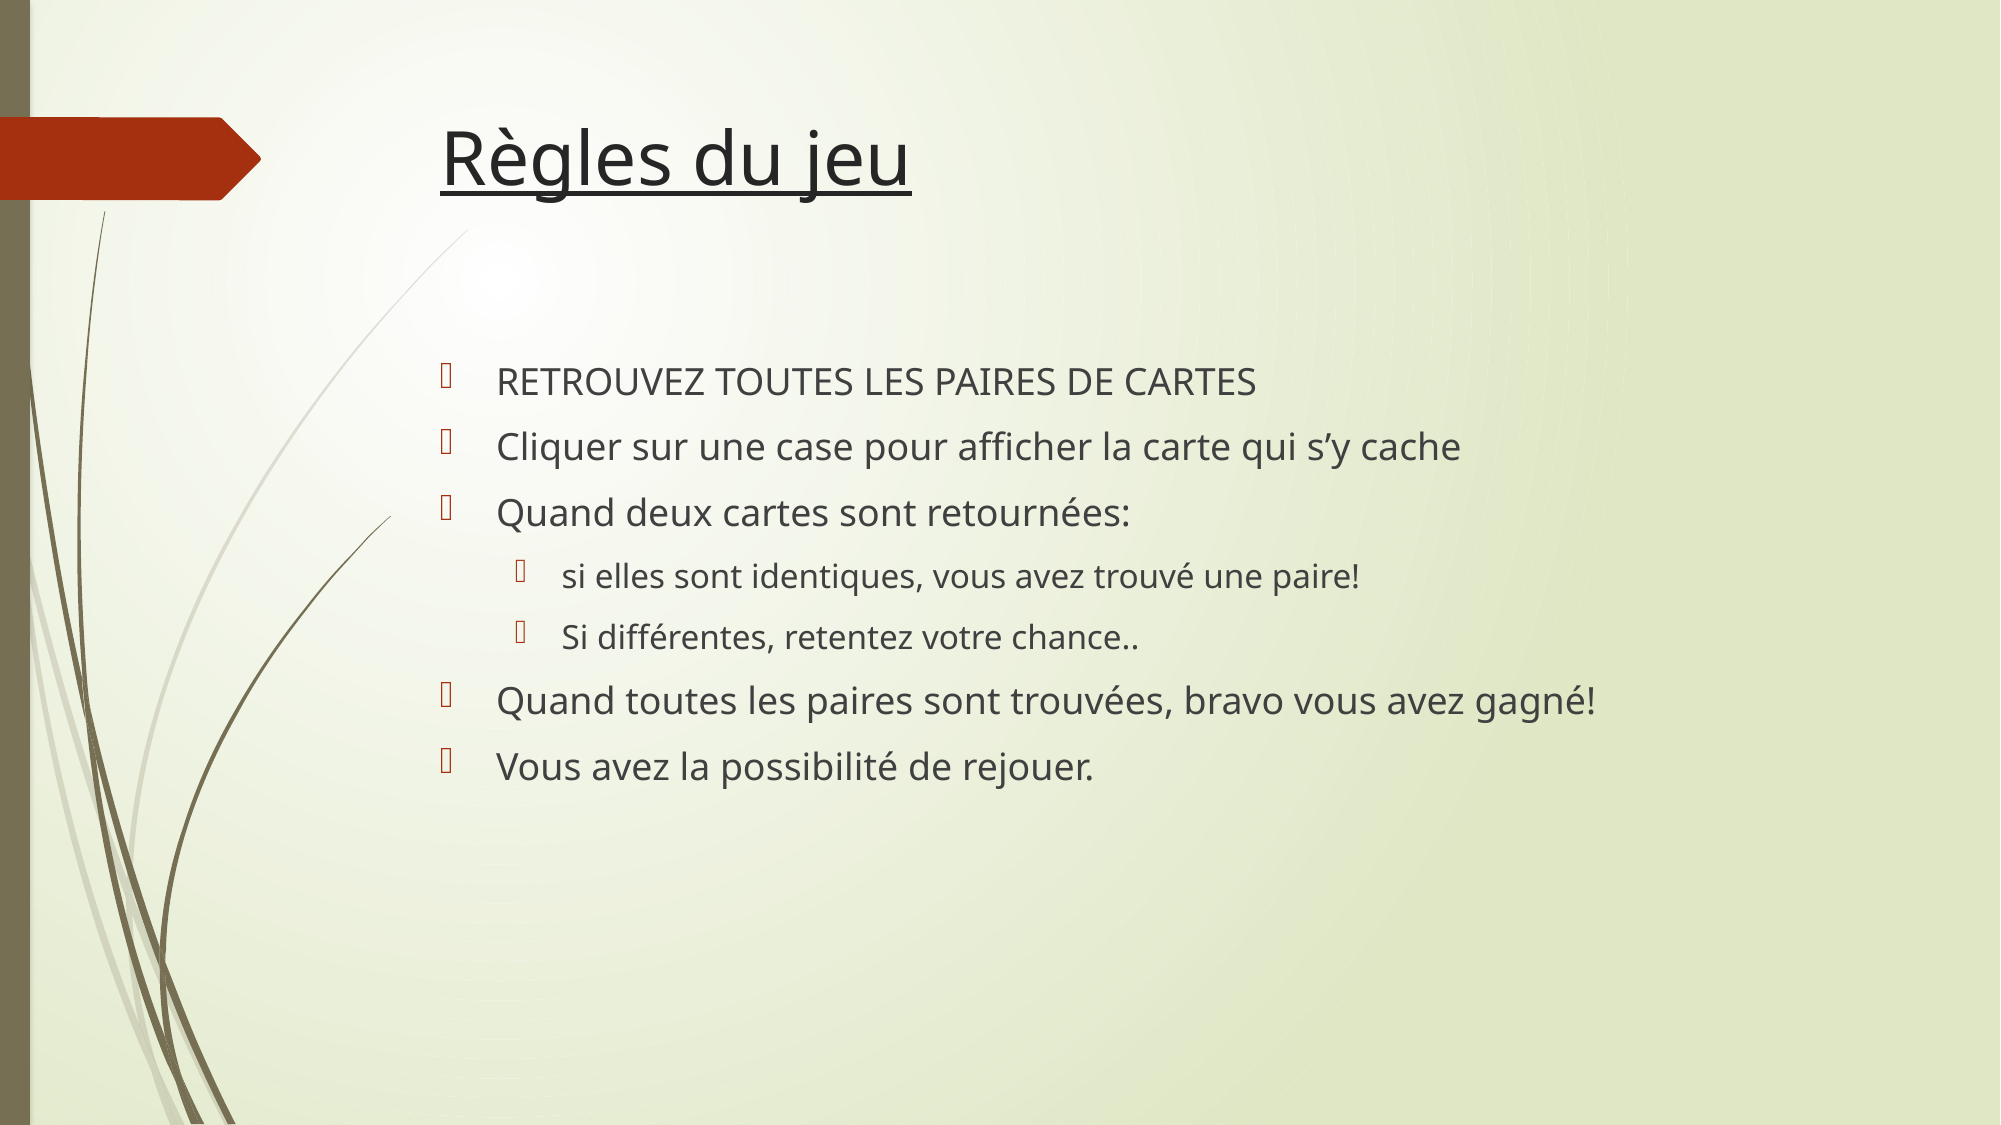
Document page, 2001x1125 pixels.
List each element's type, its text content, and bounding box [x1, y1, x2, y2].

list RETROUVEZ TOUTES LES PAIRES DE CARTES Cliquer sur une case pour afficher la carte qui s’y cache Quand deux cartes sont retournées: si elles sont identiques, vous avez trouvé une paire! Si différentes, retentez votre chance.. Quand toutes les paires sont trouvées, bravo vous avez gagné! Vous avez la possibilité de rejouer. [424, 350, 1888, 970]
title Règles du jeu [425, 102, 1888, 313]
